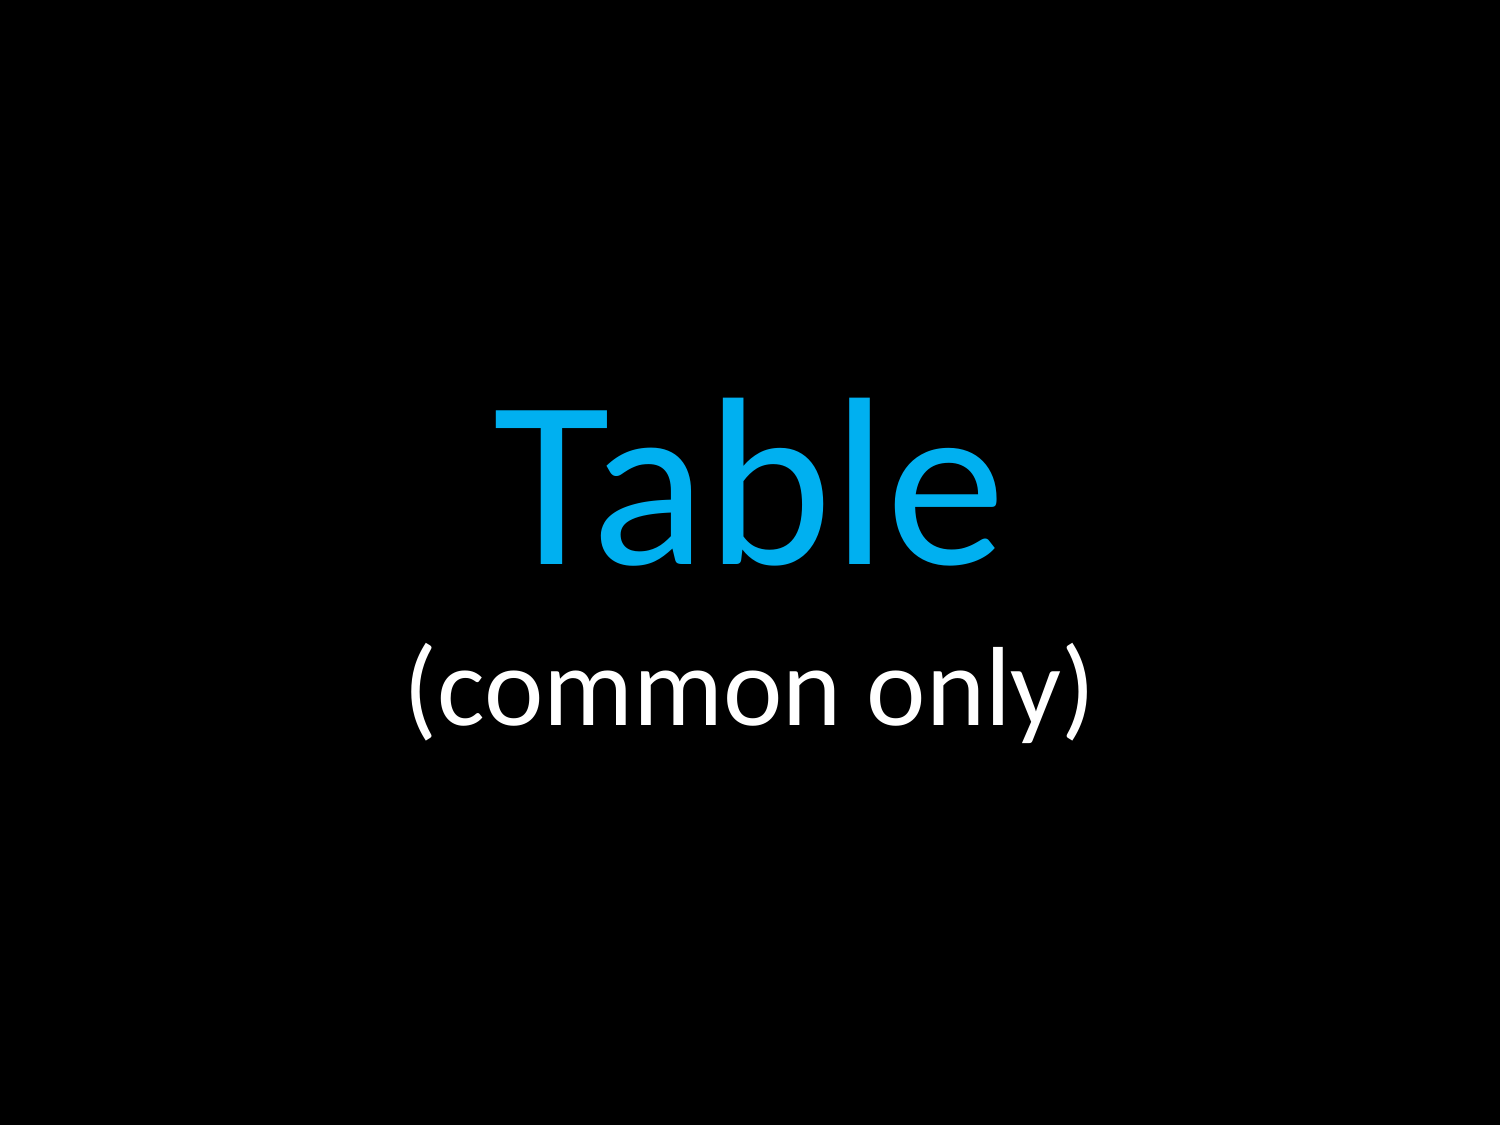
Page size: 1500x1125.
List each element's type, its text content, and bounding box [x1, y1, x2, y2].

text_box Table (common only) [125, 318, 1375, 756]
